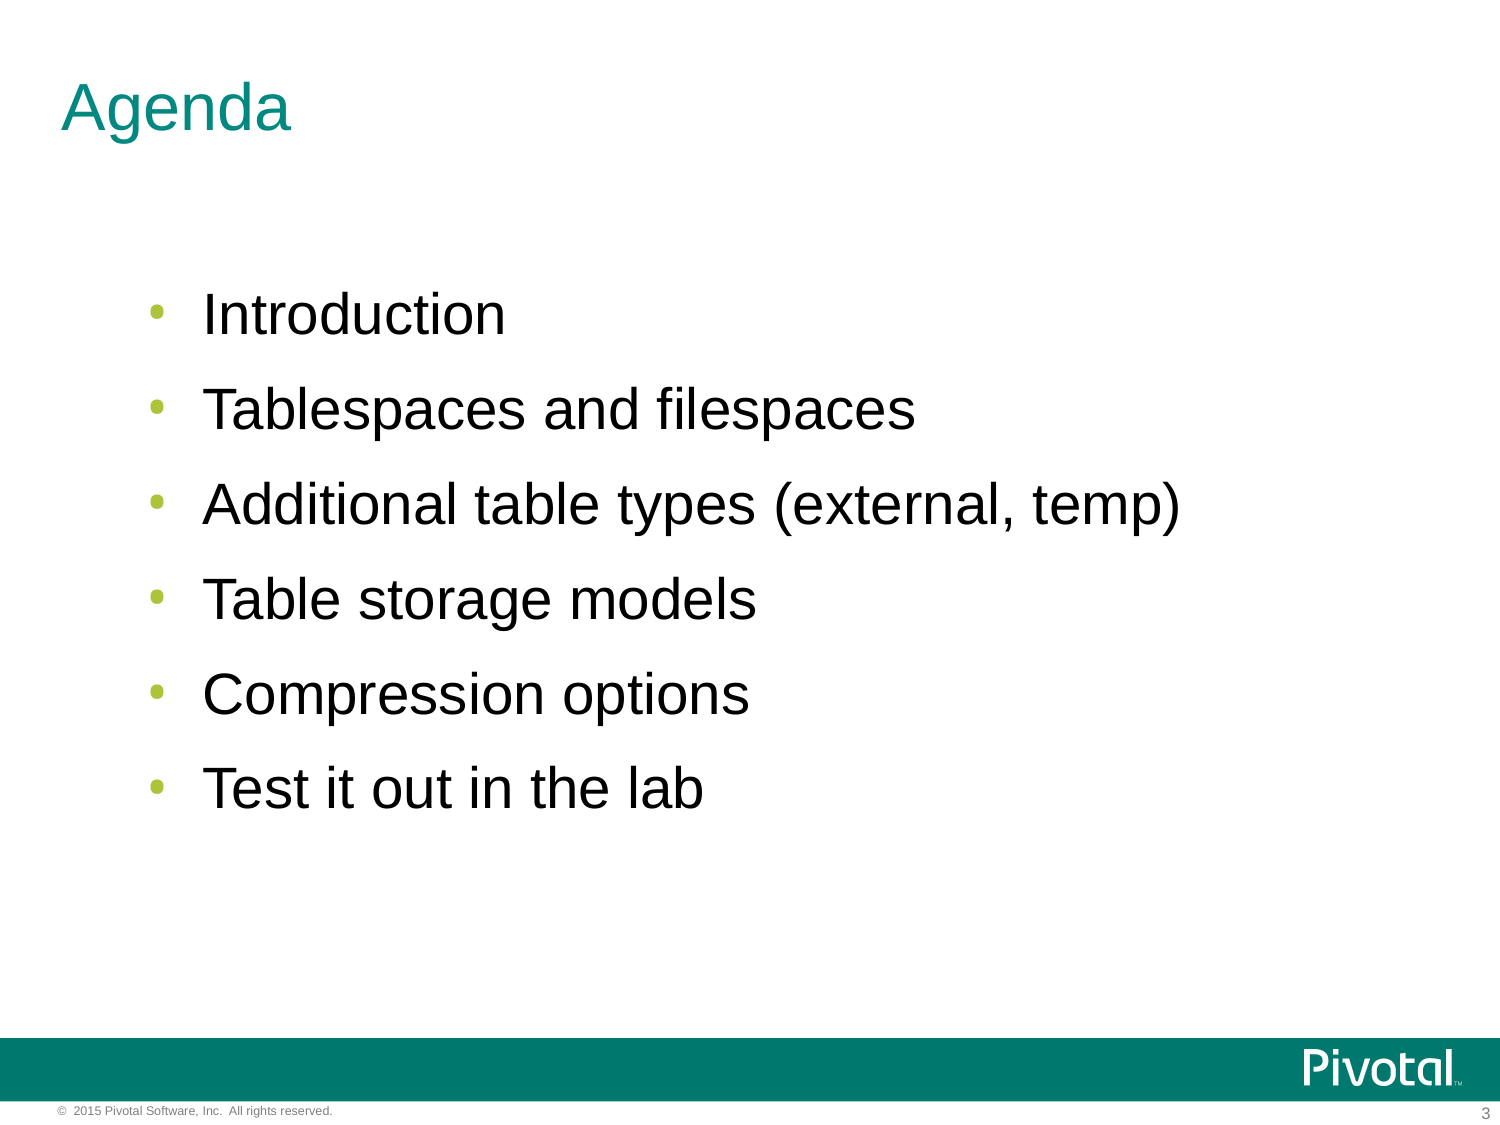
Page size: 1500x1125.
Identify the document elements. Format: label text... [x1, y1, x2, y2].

list Introduction Tablespaces and filespaces Additional table types (external, temp) Table storage models Compression options Test it out in the lab [121, 185, 1432, 721]
title Agenda [61, 73, 1484, 174]
picture [1304, 1049, 1462, 1086]
